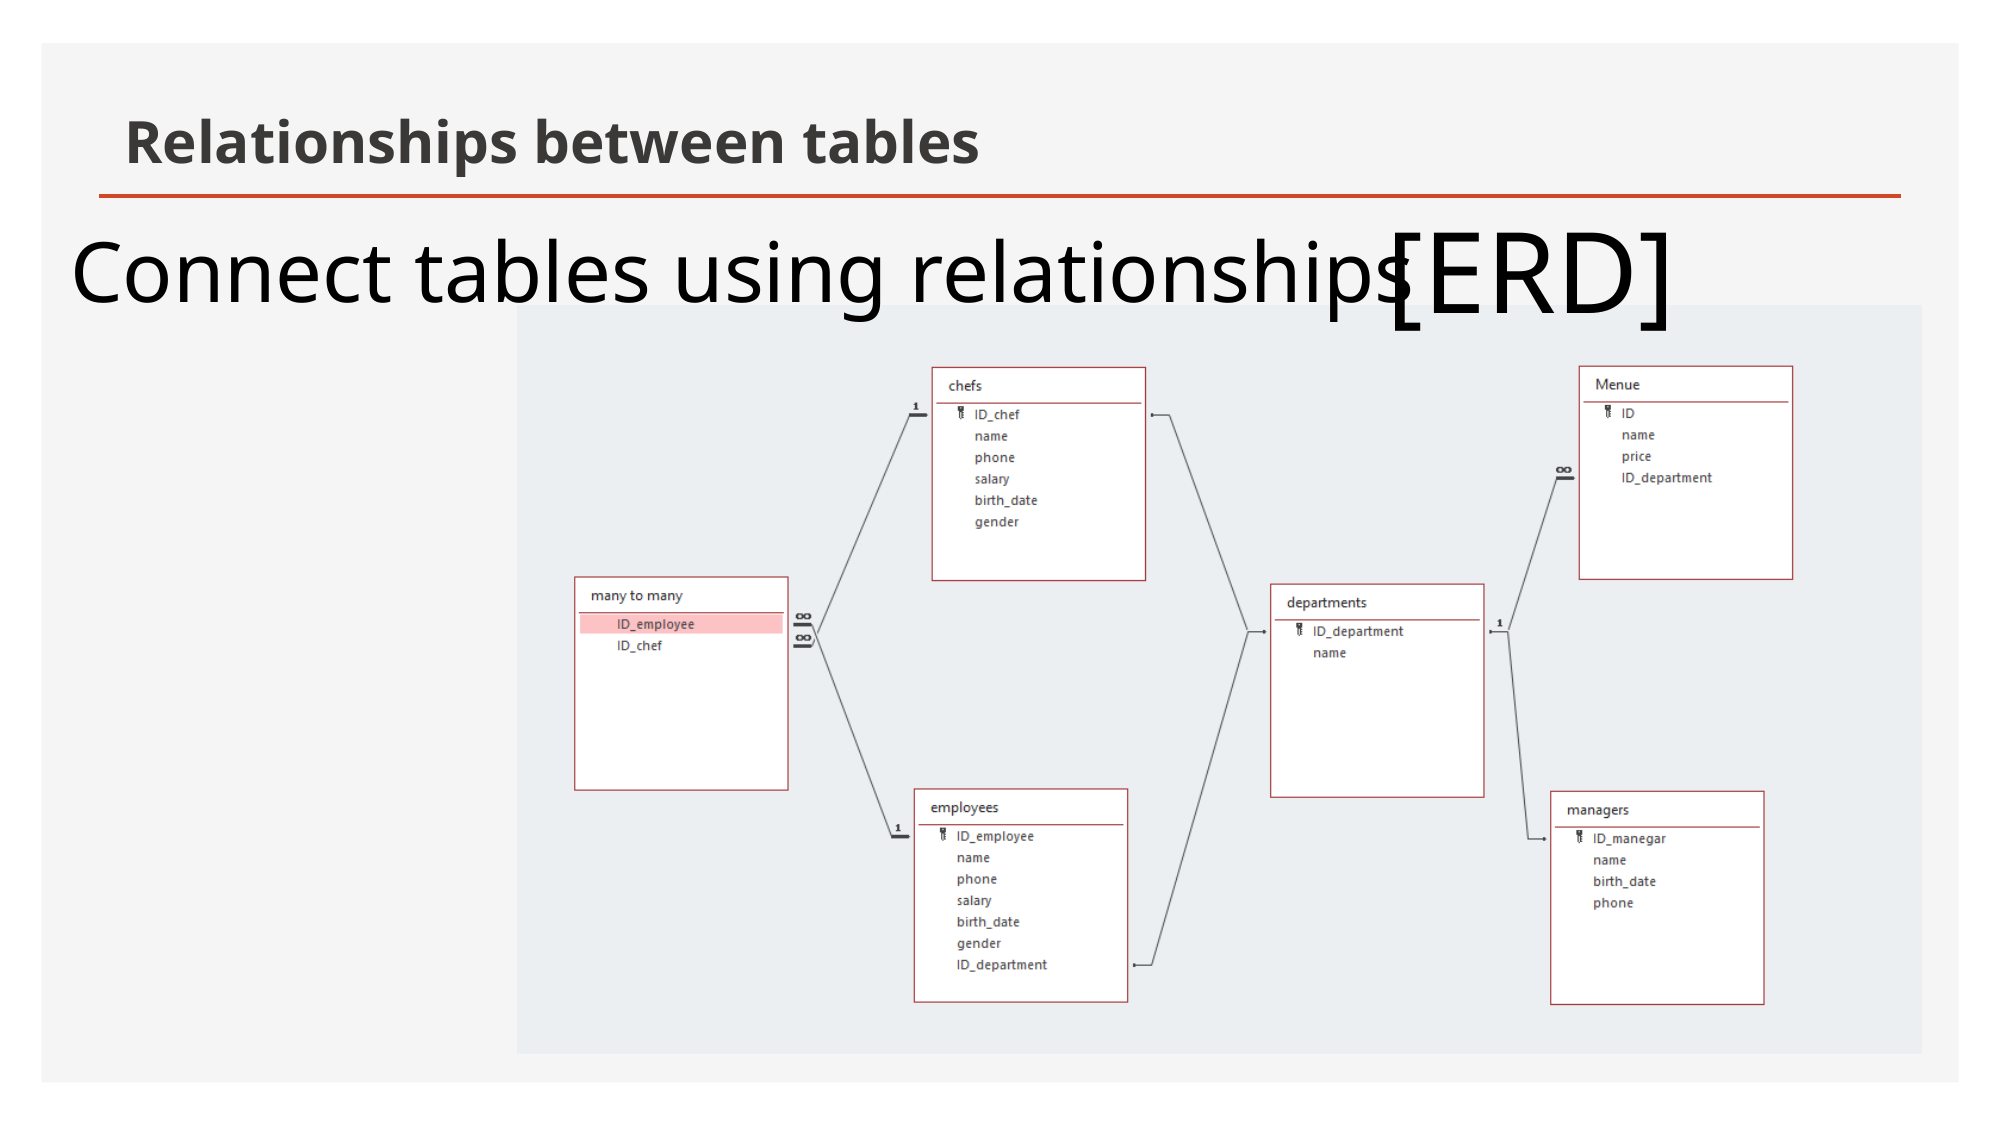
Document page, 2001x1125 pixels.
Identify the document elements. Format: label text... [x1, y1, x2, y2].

title Relationships between tables [109, 73, 1214, 184]
text_box Connect tables using relationships [55, 211, 1371, 327]
picture [517, 305, 1922, 1054]
text_box [ERD] [1371, 193, 1691, 305]
